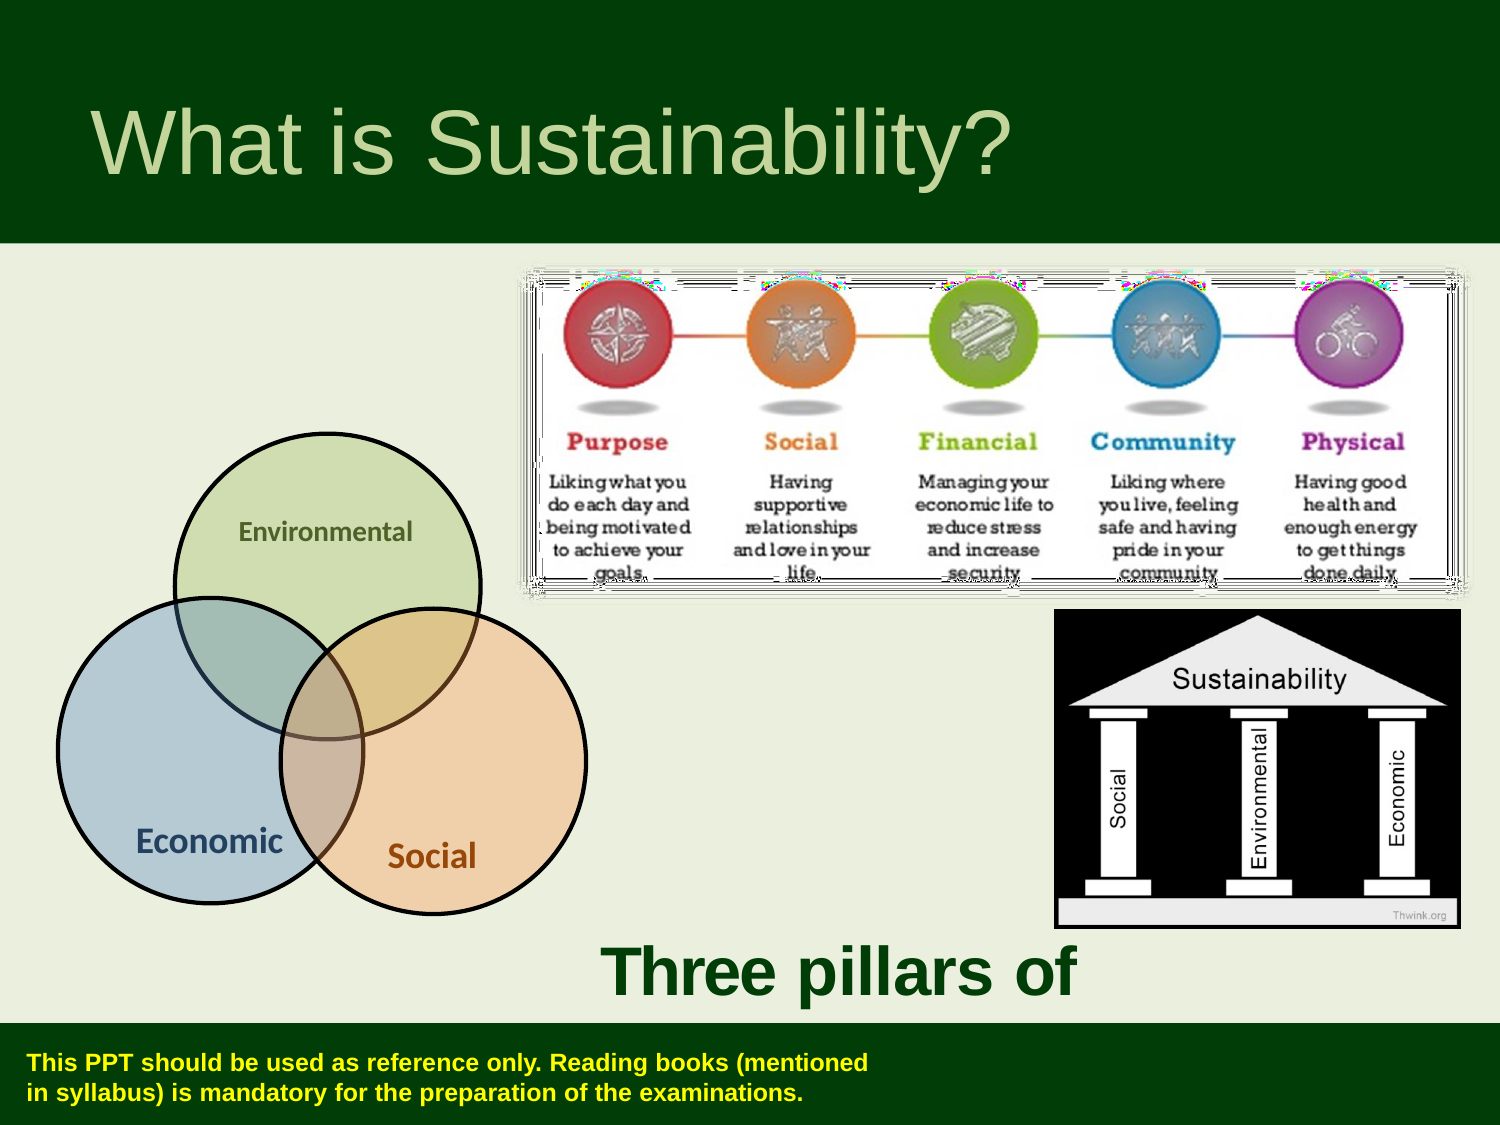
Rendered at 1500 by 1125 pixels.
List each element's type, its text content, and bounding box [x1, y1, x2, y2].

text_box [172, 431, 484, 604]
title What is Sustainability? [34, 16, 1402, 272]
footer This PPT should be used as reference only. Reading books (mentioned in syllabus) is mandatory for the preparation of the examinations. [24, 1046, 873, 1125]
text_box Three pillars of Sustainability [598, 924, 1500, 1092]
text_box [278, 606, 504, 917]
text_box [55, 595, 366, 906]
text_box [509, 257, 1480, 929]
